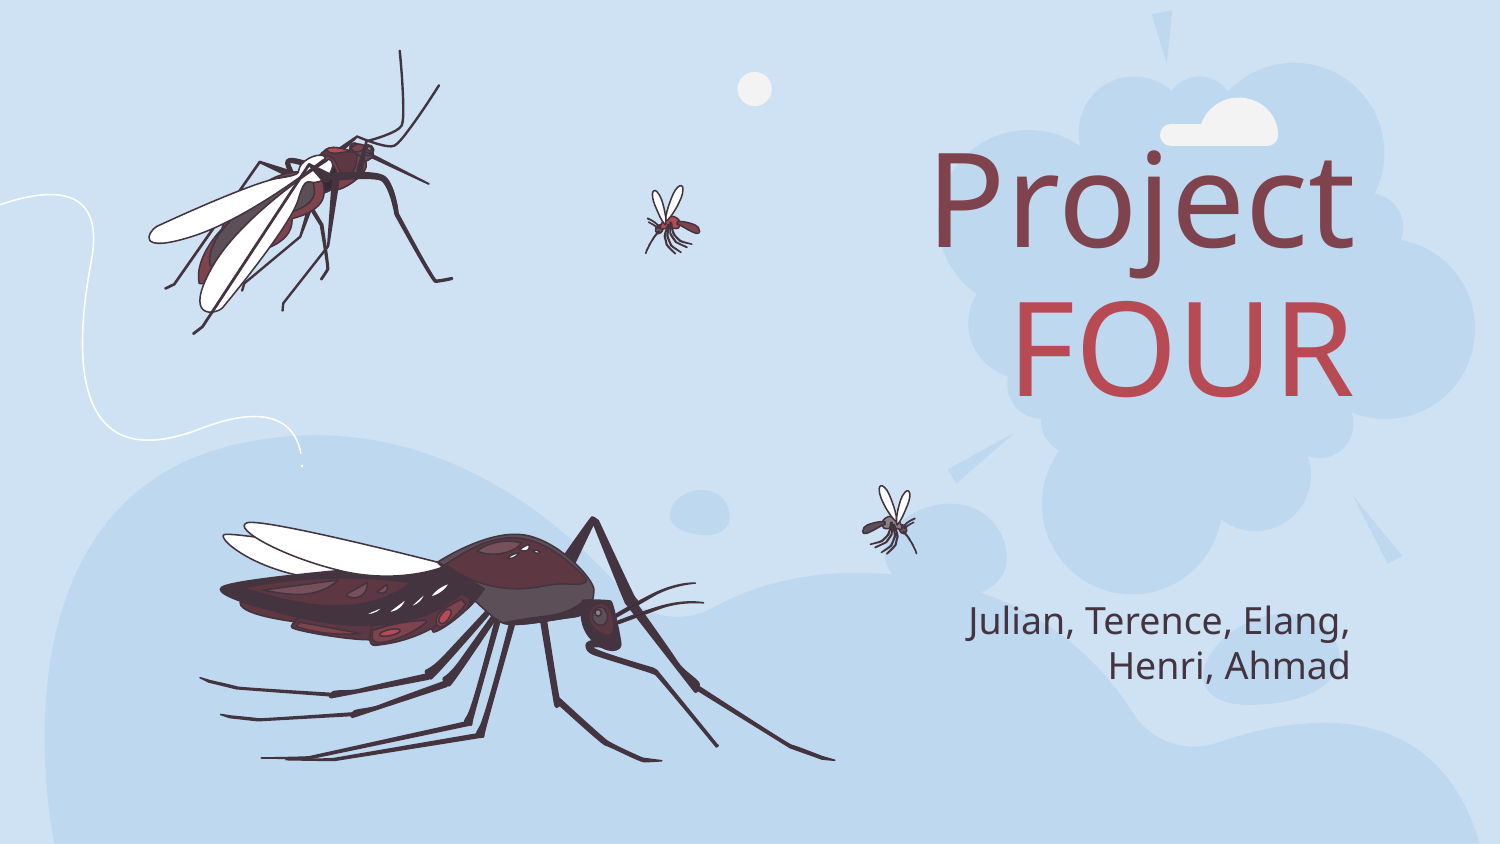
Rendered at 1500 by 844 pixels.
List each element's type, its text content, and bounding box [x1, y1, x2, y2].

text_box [862, 484, 917, 555]
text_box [199, 516, 836, 762]
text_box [645, 184, 701, 254]
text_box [0, 128, 274, 500]
title Project FOUR [639, 112, 1371, 637]
subtitle Julian, Terence, Elang, Henri, Ahmad [902, 581, 1366, 715]
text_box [134, 50, 453, 335]
